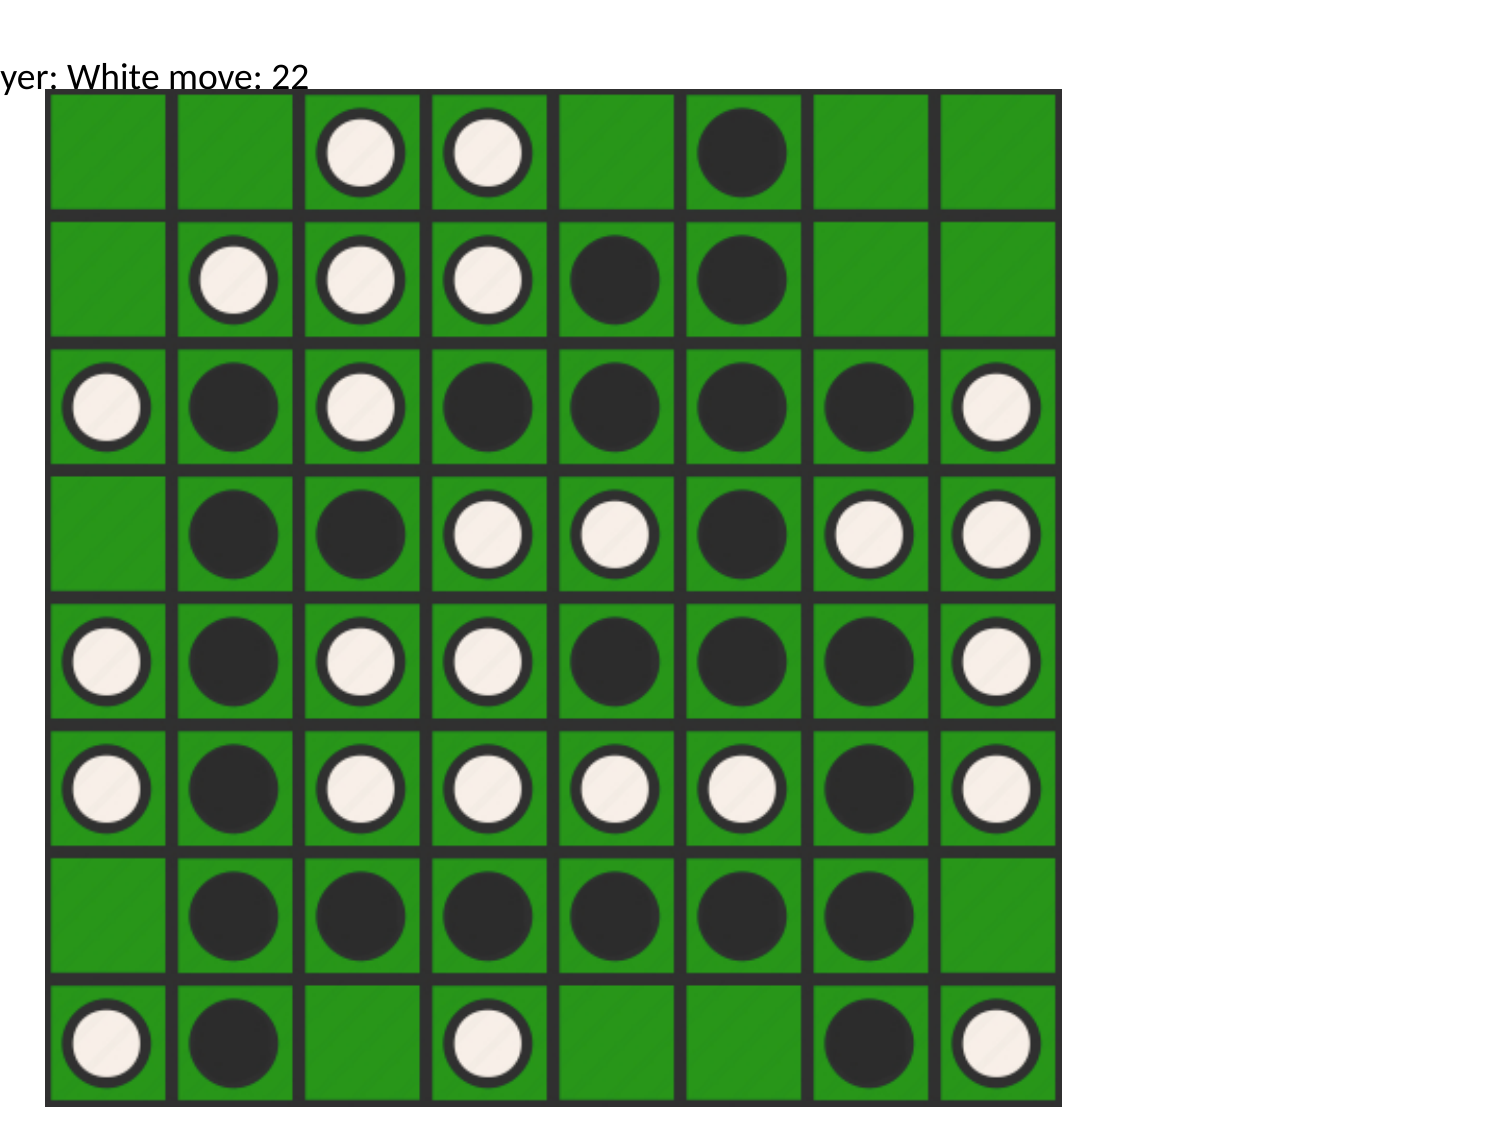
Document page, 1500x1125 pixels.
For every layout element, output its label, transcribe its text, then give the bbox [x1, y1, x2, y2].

picture [44, 89, 1062, 1107]
text_box turn: 46 player: White move: 22 [0, 44, 325, 105]
